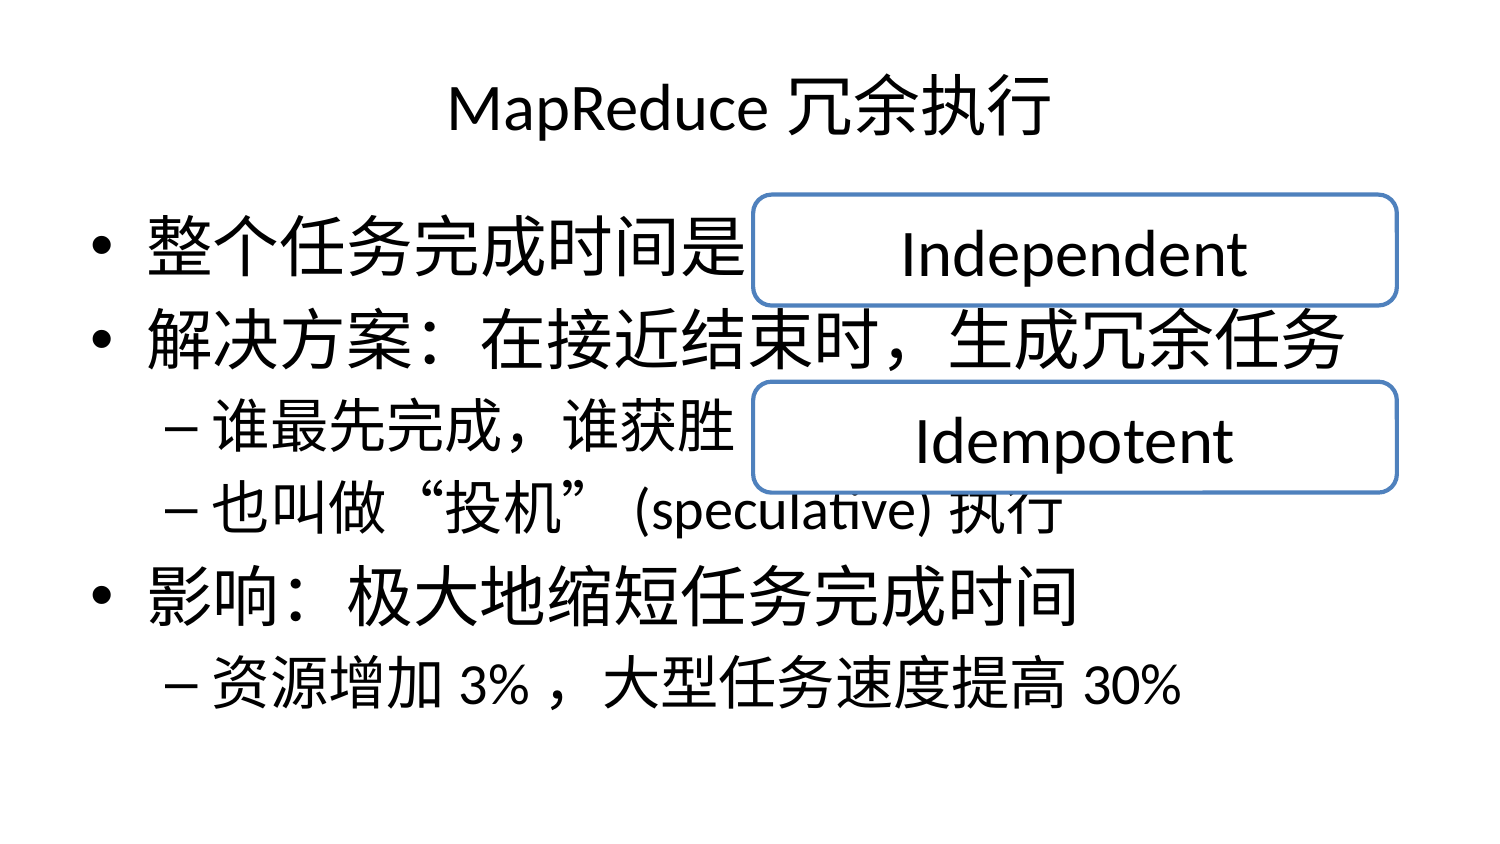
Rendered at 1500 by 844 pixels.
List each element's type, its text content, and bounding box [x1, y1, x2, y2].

text_box Idempotent [751, 379, 1399, 495]
title MapReduce冗余执行 [75, 33, 1425, 175]
list 整个任务完成时间是由最慢的节点决定的 解决方案：在接近结束时，生成冗余任务 谁最先完成，谁获胜 也叫做“投机”(speculative)执行 影响：极大地缩短任务完成时间 资源增加3%，大型任务速度提高30% [75, 196, 1425, 754]
text_box Independent [751, 192, 1399, 308]
